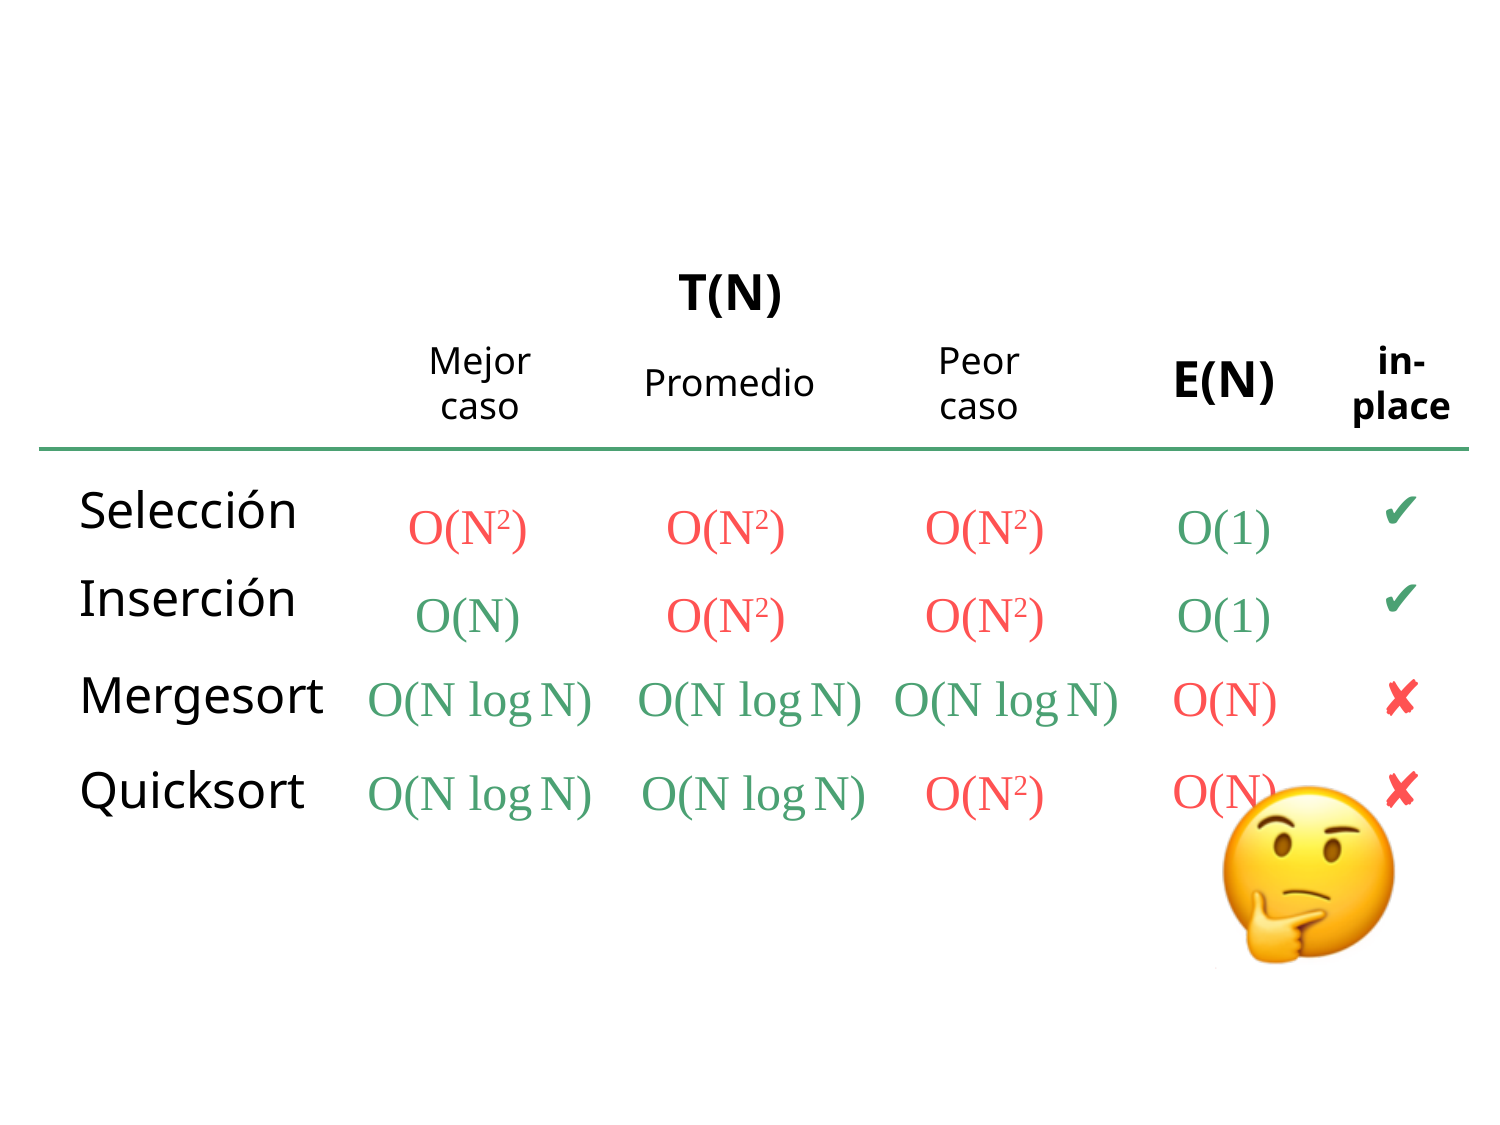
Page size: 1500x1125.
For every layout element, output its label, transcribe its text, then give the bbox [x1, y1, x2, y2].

picture [1214, 781, 1403, 970]
text_box ✔ [1323, 551, 1480, 650]
text_box O(1) [1145, 479, 1303, 567]
text_box Mejor caso [413, 332, 547, 431]
text_box O(N2) [388, 479, 547, 567]
text_box O(N) [374, 567, 562, 649]
text_box ✘ [1323, 651, 1480, 744]
text_box O(N2) [616, 479, 836, 567]
text_box Inserción [64, 551, 361, 648]
text_box O(N) [1146, 744, 1304, 843]
text_box O(N) [1151, 651, 1304, 744]
text_box Mergesort [64, 648, 361, 744]
text_box Selección [64, 463, 361, 551]
text_box O(N2) [874, 567, 1095, 649]
text_box T(N) [663, 245, 798, 332]
text_box Quicksort [64, 744, 335, 843]
text_box O(N2) [602, 567, 850, 649]
text_box ✔ [1323, 463, 1480, 551]
text_box O(1) [1145, 567, 1303, 666]
text_box E(N) [1158, 332, 1292, 431]
text_box Promedio [619, 332, 840, 431]
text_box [340, 651, 1147, 750]
text_box O(N2) [874, 479, 1095, 567]
text_box Peor caso [900, 332, 1058, 431]
text_box in- place [1323, 332, 1480, 431]
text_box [340, 757, 1095, 844]
text_box ✘ [1323, 744, 1480, 843]
